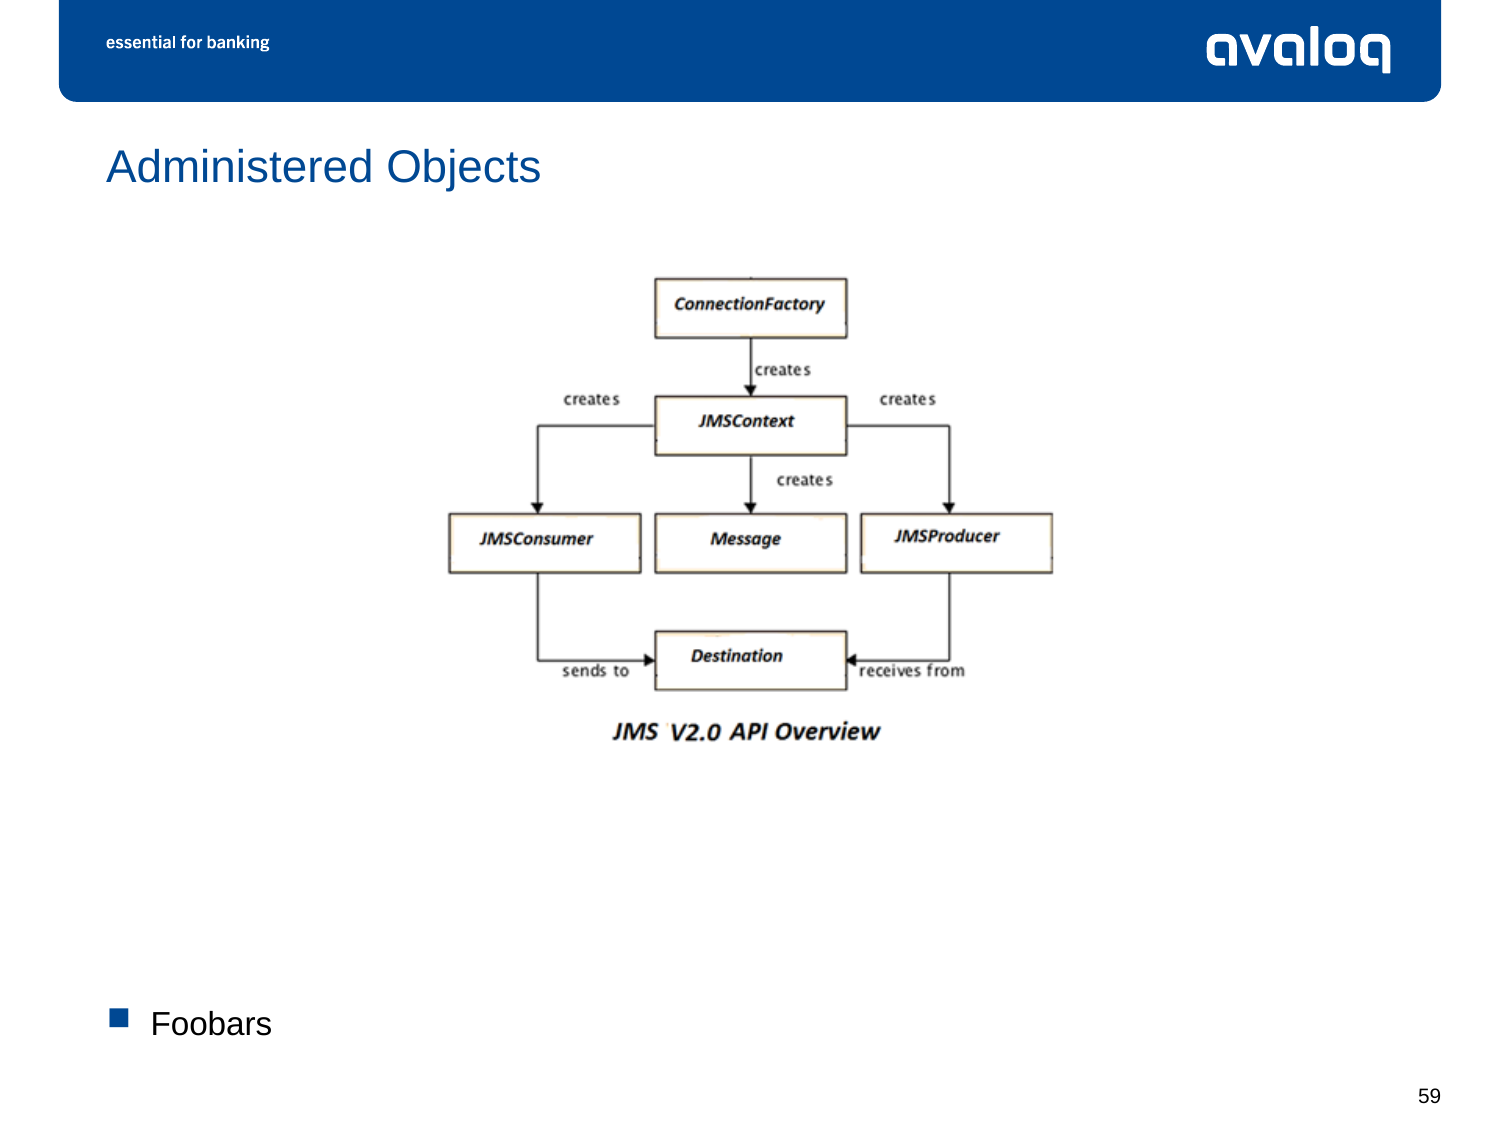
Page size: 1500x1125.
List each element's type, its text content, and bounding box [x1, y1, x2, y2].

slide_number 59 [1200, 1082, 1442, 1112]
list Foobars [105, 255, 1394, 1042]
picture [431, 255, 1069, 764]
title Administered Objects [105, 142, 1394, 215]
